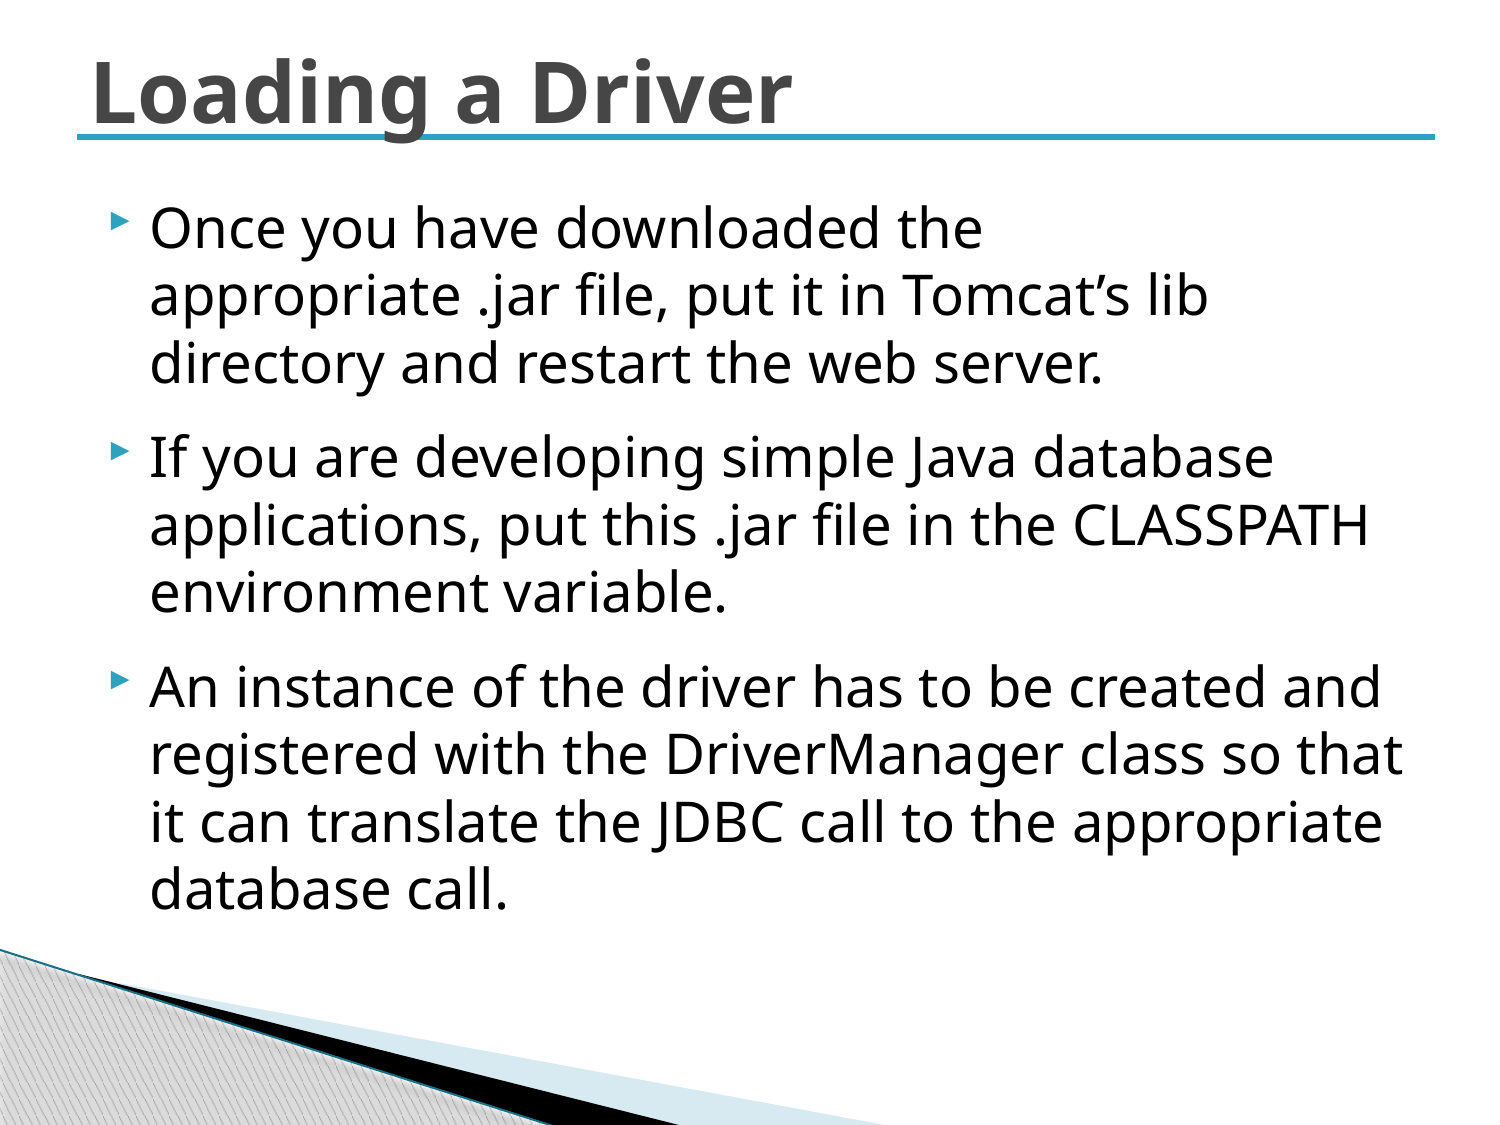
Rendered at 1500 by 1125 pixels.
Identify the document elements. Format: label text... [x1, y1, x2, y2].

list Once you have downloaded the appropriate .jar file, put it in Tomcat’s lib directory and restart the web server. If you are developing simple Java database applications, put this .jar file in the CLASSPATH environment variable. An instance of the driver has to be created and registered with the DriverManager class so that it can translate the JDBC call to the appropriate database call. [75, 184, 1425, 1024]
title Loading a Driver [75, 0, 1425, 183]
